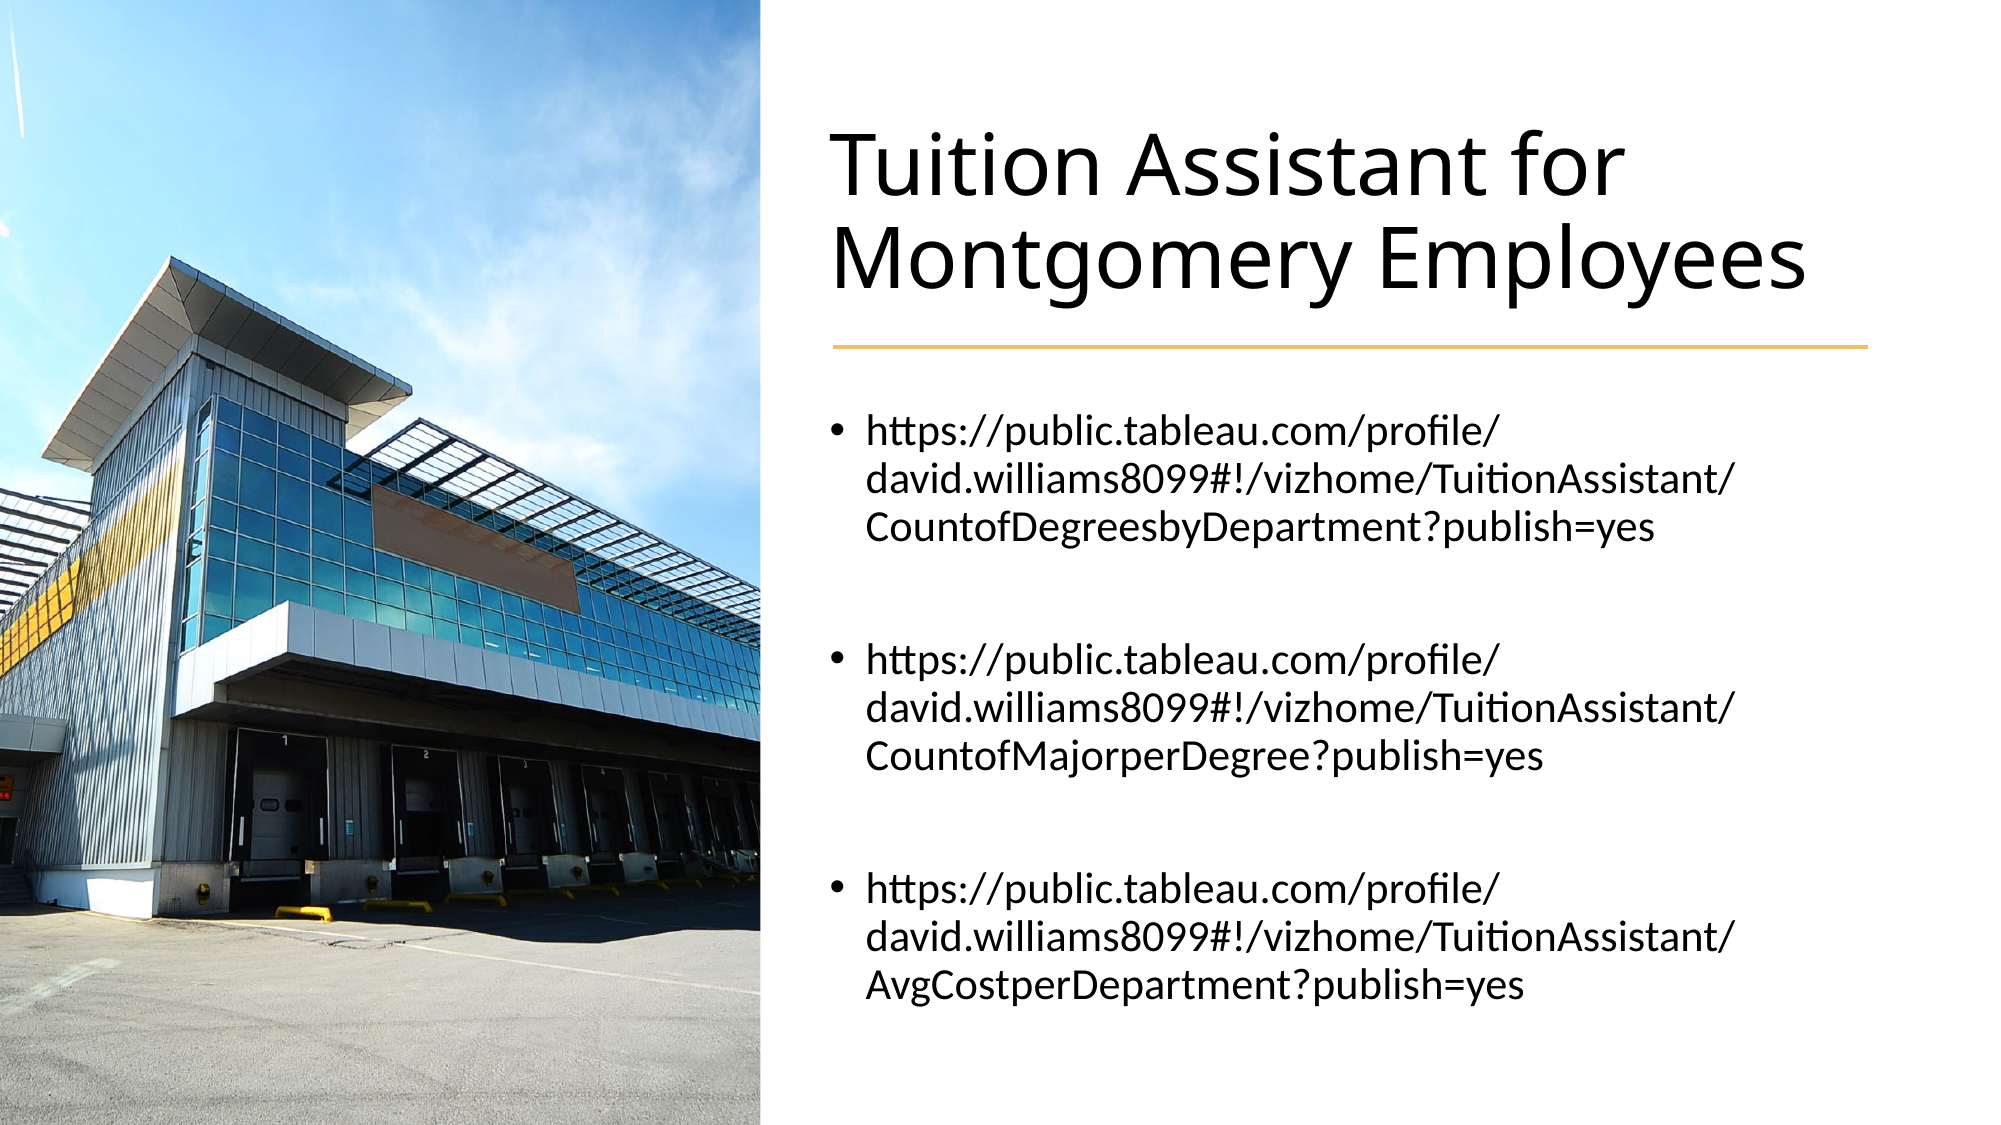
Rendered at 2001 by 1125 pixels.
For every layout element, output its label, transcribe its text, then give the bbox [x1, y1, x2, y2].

list https://public.tableau.com/profile/david.williams8099#!/vizhome/TuitionAssistant/CountofDegreesbyDepartment?publish=yes https://public.tableau.com/profile/david.williams8099#!/vizhome/TuitionAssistant/CountofMajorperDegree?publish=yes https://public.tableau.com/profile/david.williams8099#!/vizhome/TuitionAssistant/AvgCostperDepartment?publish=yes [814, 399, 1895, 1021]
title Tuition Assistant for Montgomery Employees [814, 103, 1895, 315]
picture [0, 0, 761, 1125]
